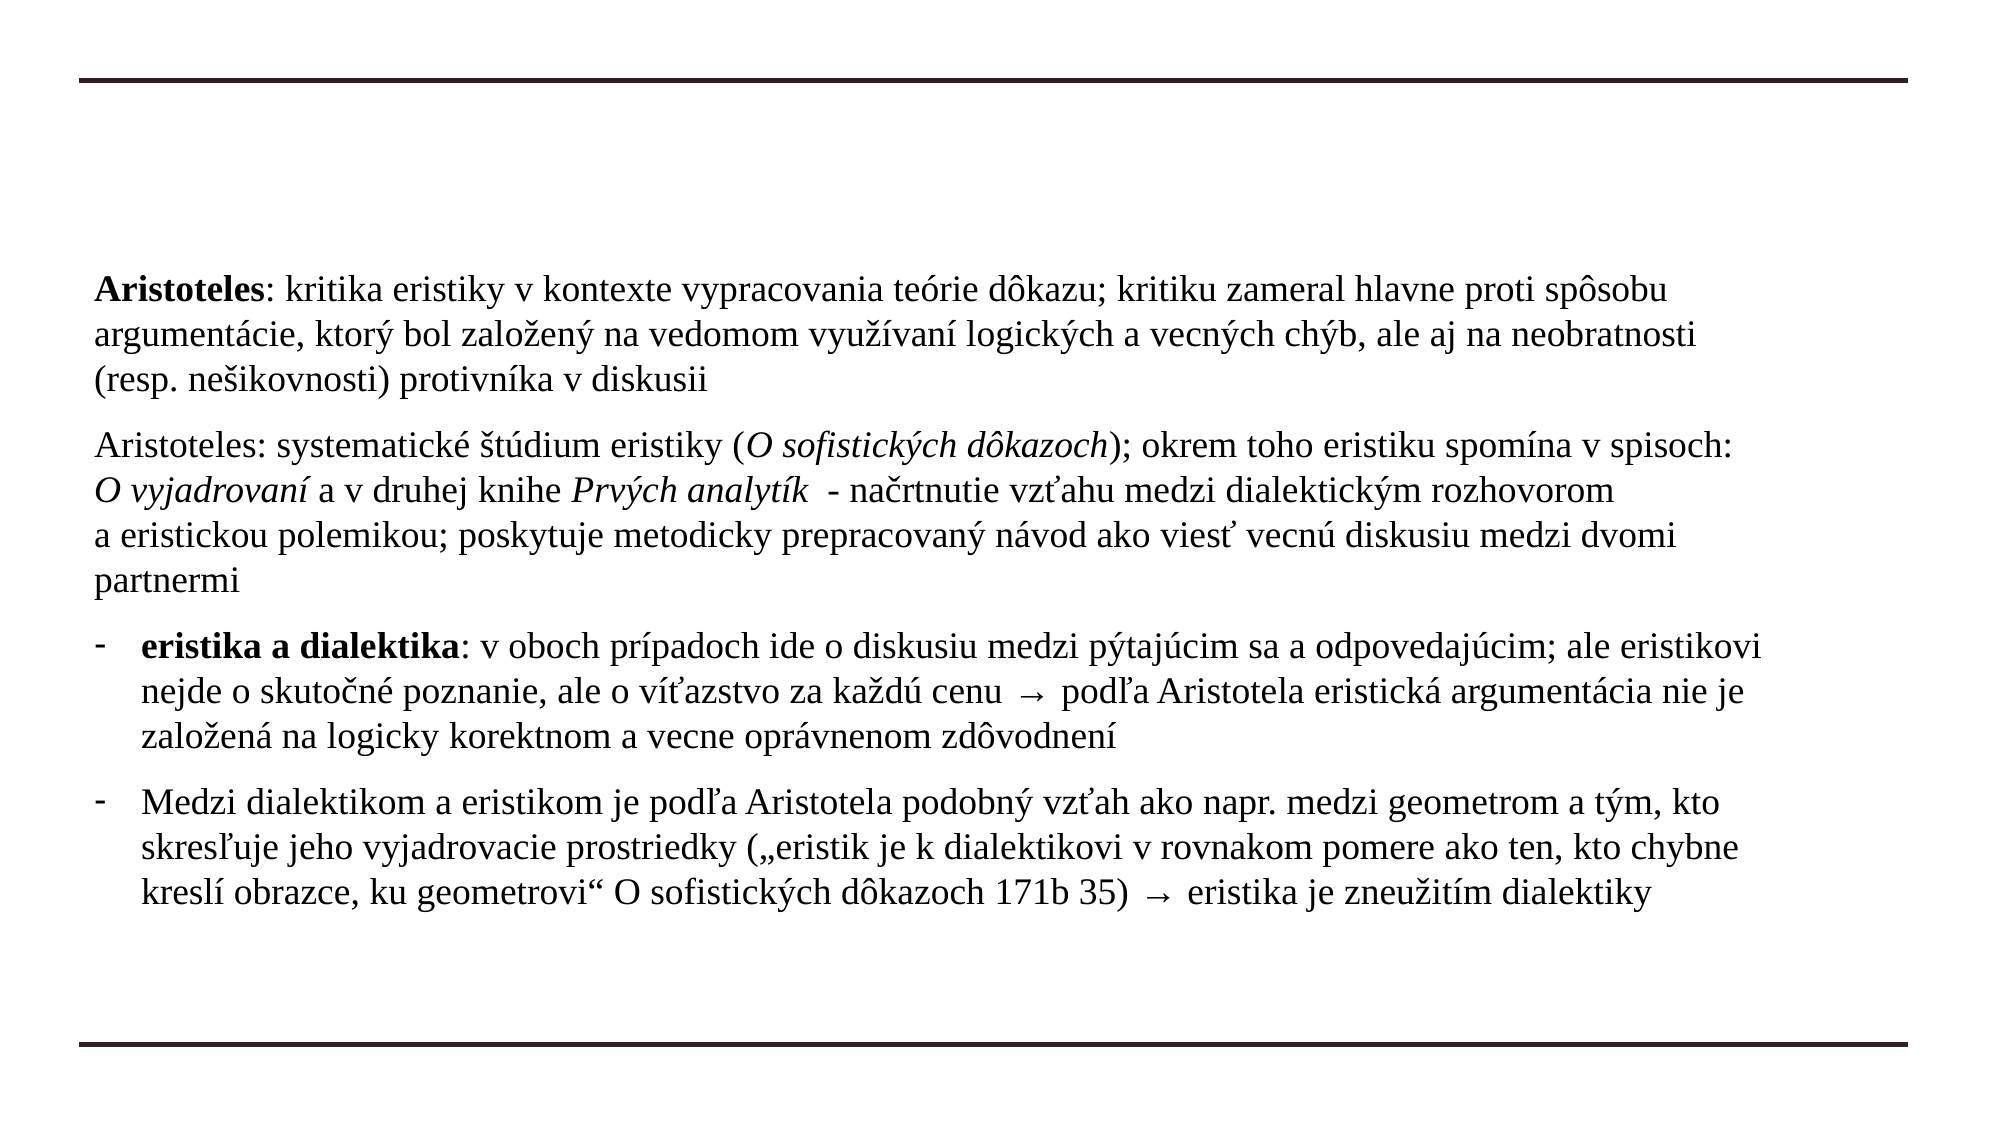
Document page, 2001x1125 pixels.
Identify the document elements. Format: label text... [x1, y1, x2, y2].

list Aristoteles: kritika eristiky v kontexte vypracovania teórie dôkazu; kritiku zameral hlavne proti spôsobu argumentácie, ktorý bol založený na vedomom využívaní logických a vecných chýb, ale aj na neobratnosti (resp. nešikovnosti) protivníka v diskusii Aristoteles: systematické štúdium eristiky (O sofistických dôkazoch); okrem toho eristiku spomína v spisoch: O vyjadrovaní a v druhej knihe Prvých analytík - načrtnutie vzťahu medzi dialektickým rozhovorom a eristickou polemikou; poskytuje metodicky prepracovaný návod ako viesť vecnú diskusiu medzi dvomi partnermi eristika a dialektika: v oboch prípadoch ide o diskusiu medzi pýtajúcim sa a odpovedajúcim; ale eristikovi nejde o skutočné poznanie, ale o víťazstvo za každú cenu → podľa Aristotela eristická argumentácia nie je založená na logicky korektnom a vecne oprávnenom zdôvodnení Medzi dialektikom a eristikom je podľa Aristotela podobný vzťah ako napr. medzi geometrom a tým, kto skresľuje jeho vyjadrovacie prostriedky („eristik je k dialektikovi v rovnakom pomere ako ten, kto chybne kreslí obrazce, ku geometrovi“ O sofistických dôkazoch 171b 35) → eristika je zneužitím dialektiky [79, 256, 1803, 965]
